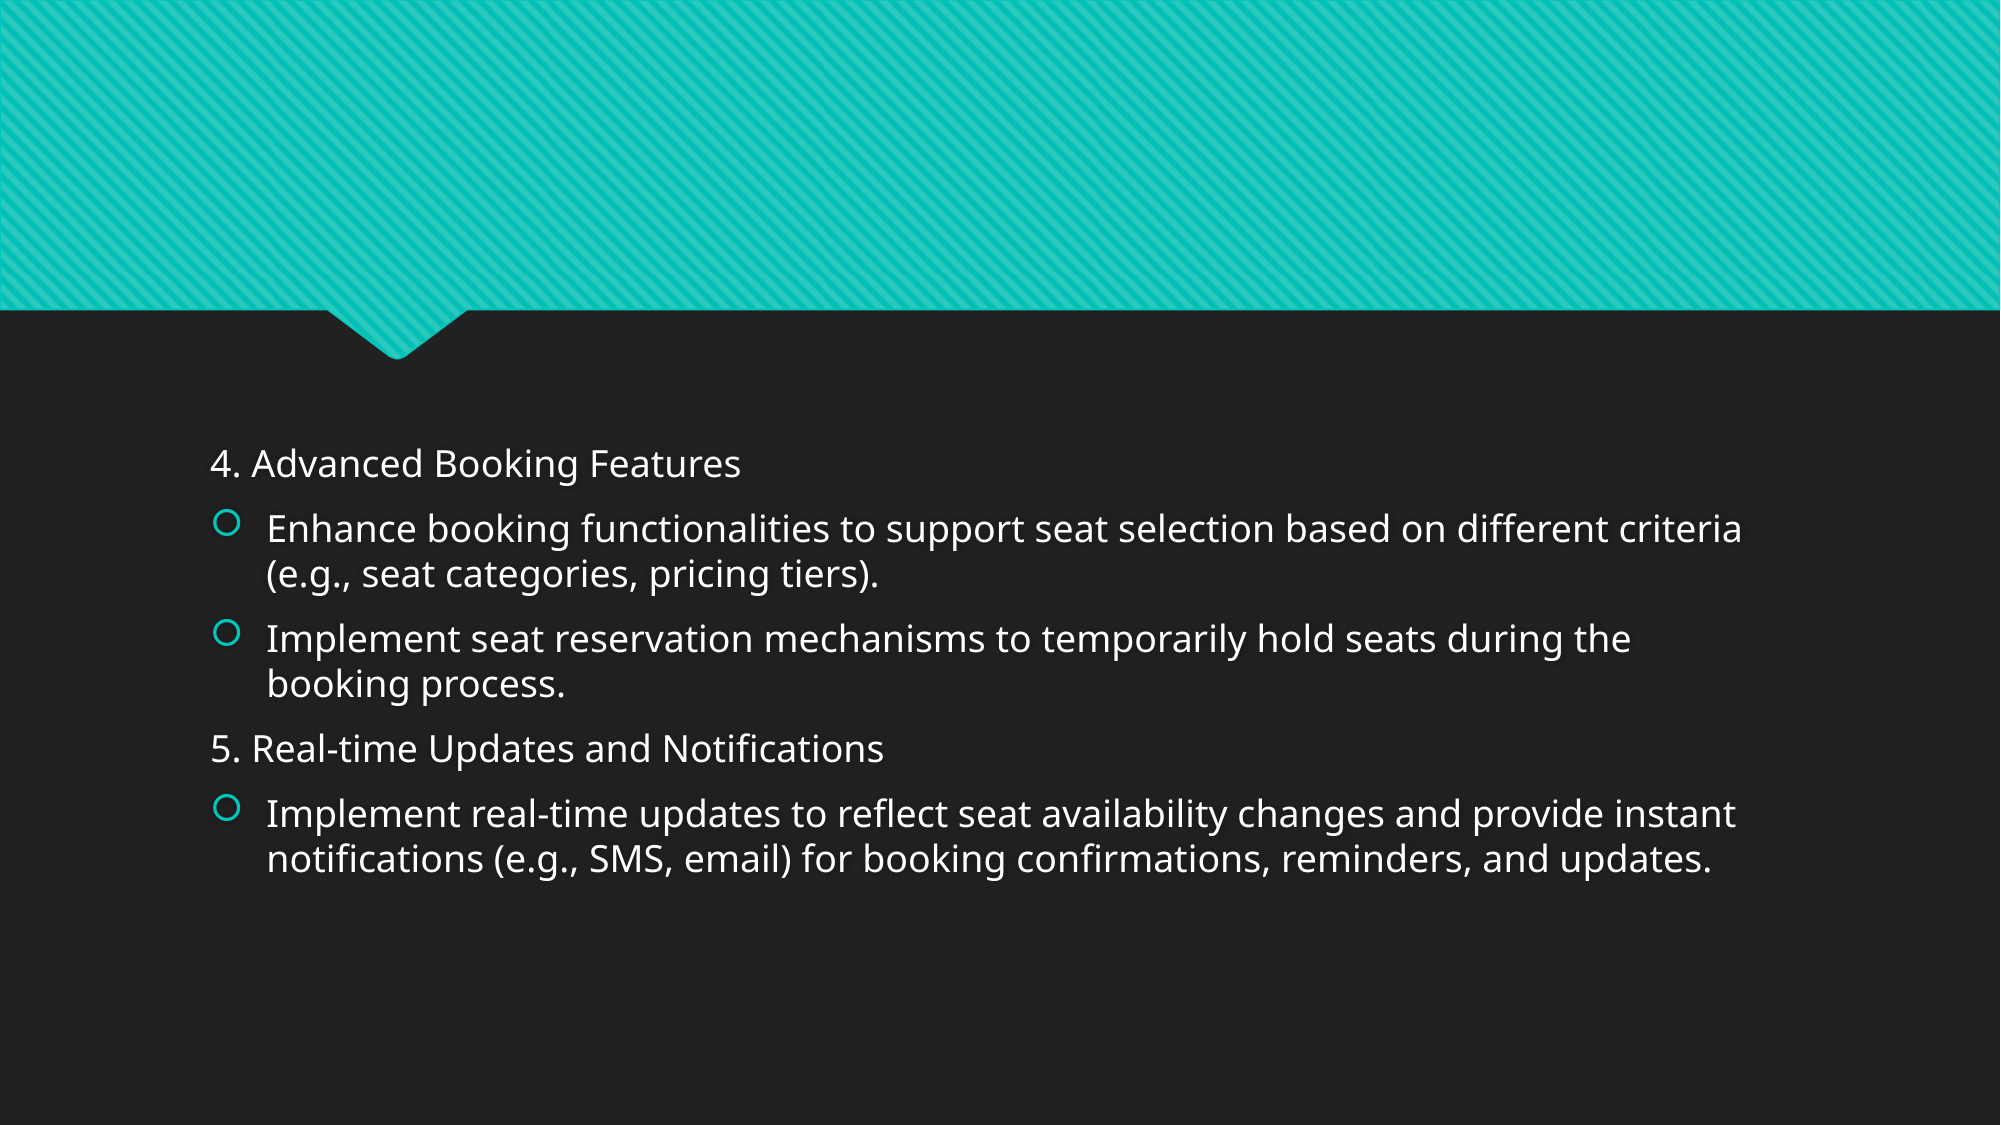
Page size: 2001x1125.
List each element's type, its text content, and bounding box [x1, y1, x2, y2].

list 4. Advanced Booking Features Enhance booking functionalities to support seat selection based on different criteria (e.g., seat categories, pricing tiers). Implement seat reservation mechanisms to temporarily hold seats during the booking process. 5. Real-time Updates and Notifications Implement real-time updates to reflect seat availability changes and provide instant notifications (e.g., SMS, email) for booking confirmations, reminders, and updates. [195, 377, 1771, 944]
